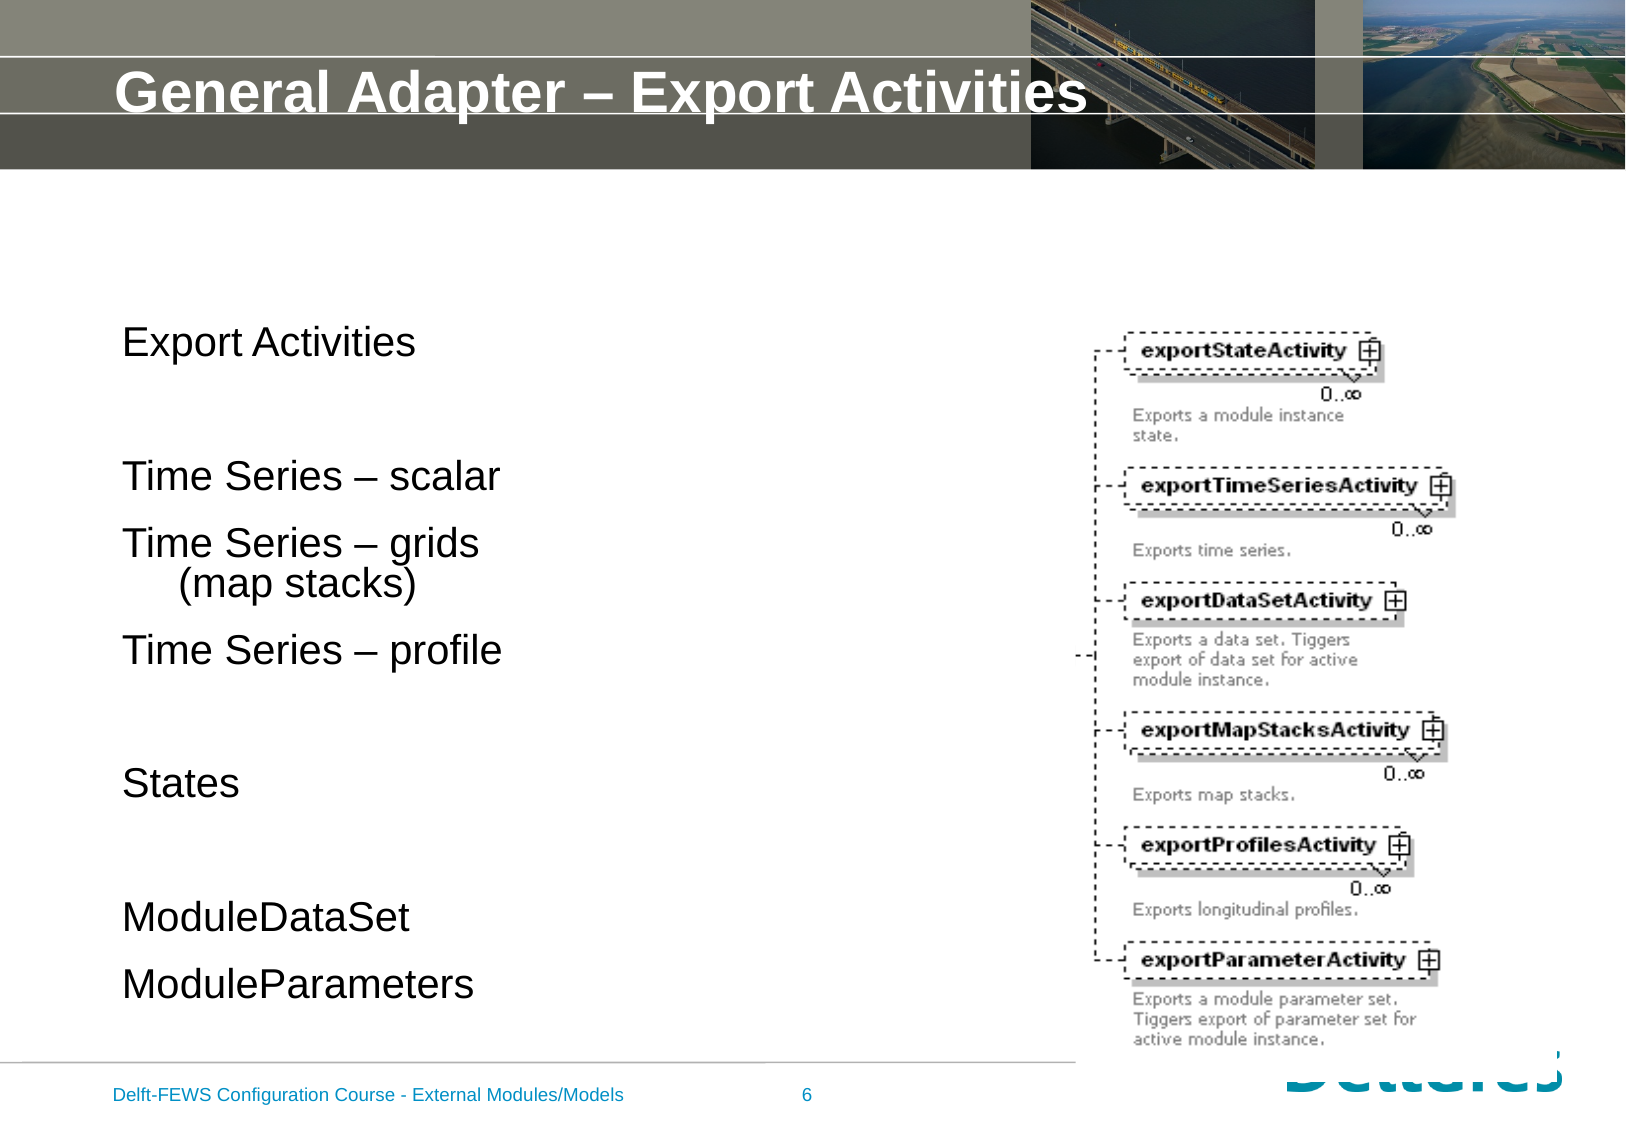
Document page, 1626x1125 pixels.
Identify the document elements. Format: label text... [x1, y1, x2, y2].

slide_number 6 [735, 1085, 813, 1125]
footer Delft-FEWS Configuration Course - External Modules/Models [112, 1085, 730, 1125]
title General Adapter – Export Activities [99, 60, 1475, 188]
list Export Activities Time Series – scalar Time Series – grids (map stacks) Time Series – profile States ModuleDataSet ModuleParameters [121, 324, 1070, 1073]
picture [1075, 302, 1562, 1092]
picture [1363, 0, 1626, 171]
picture [1031, 0, 1315, 56]
